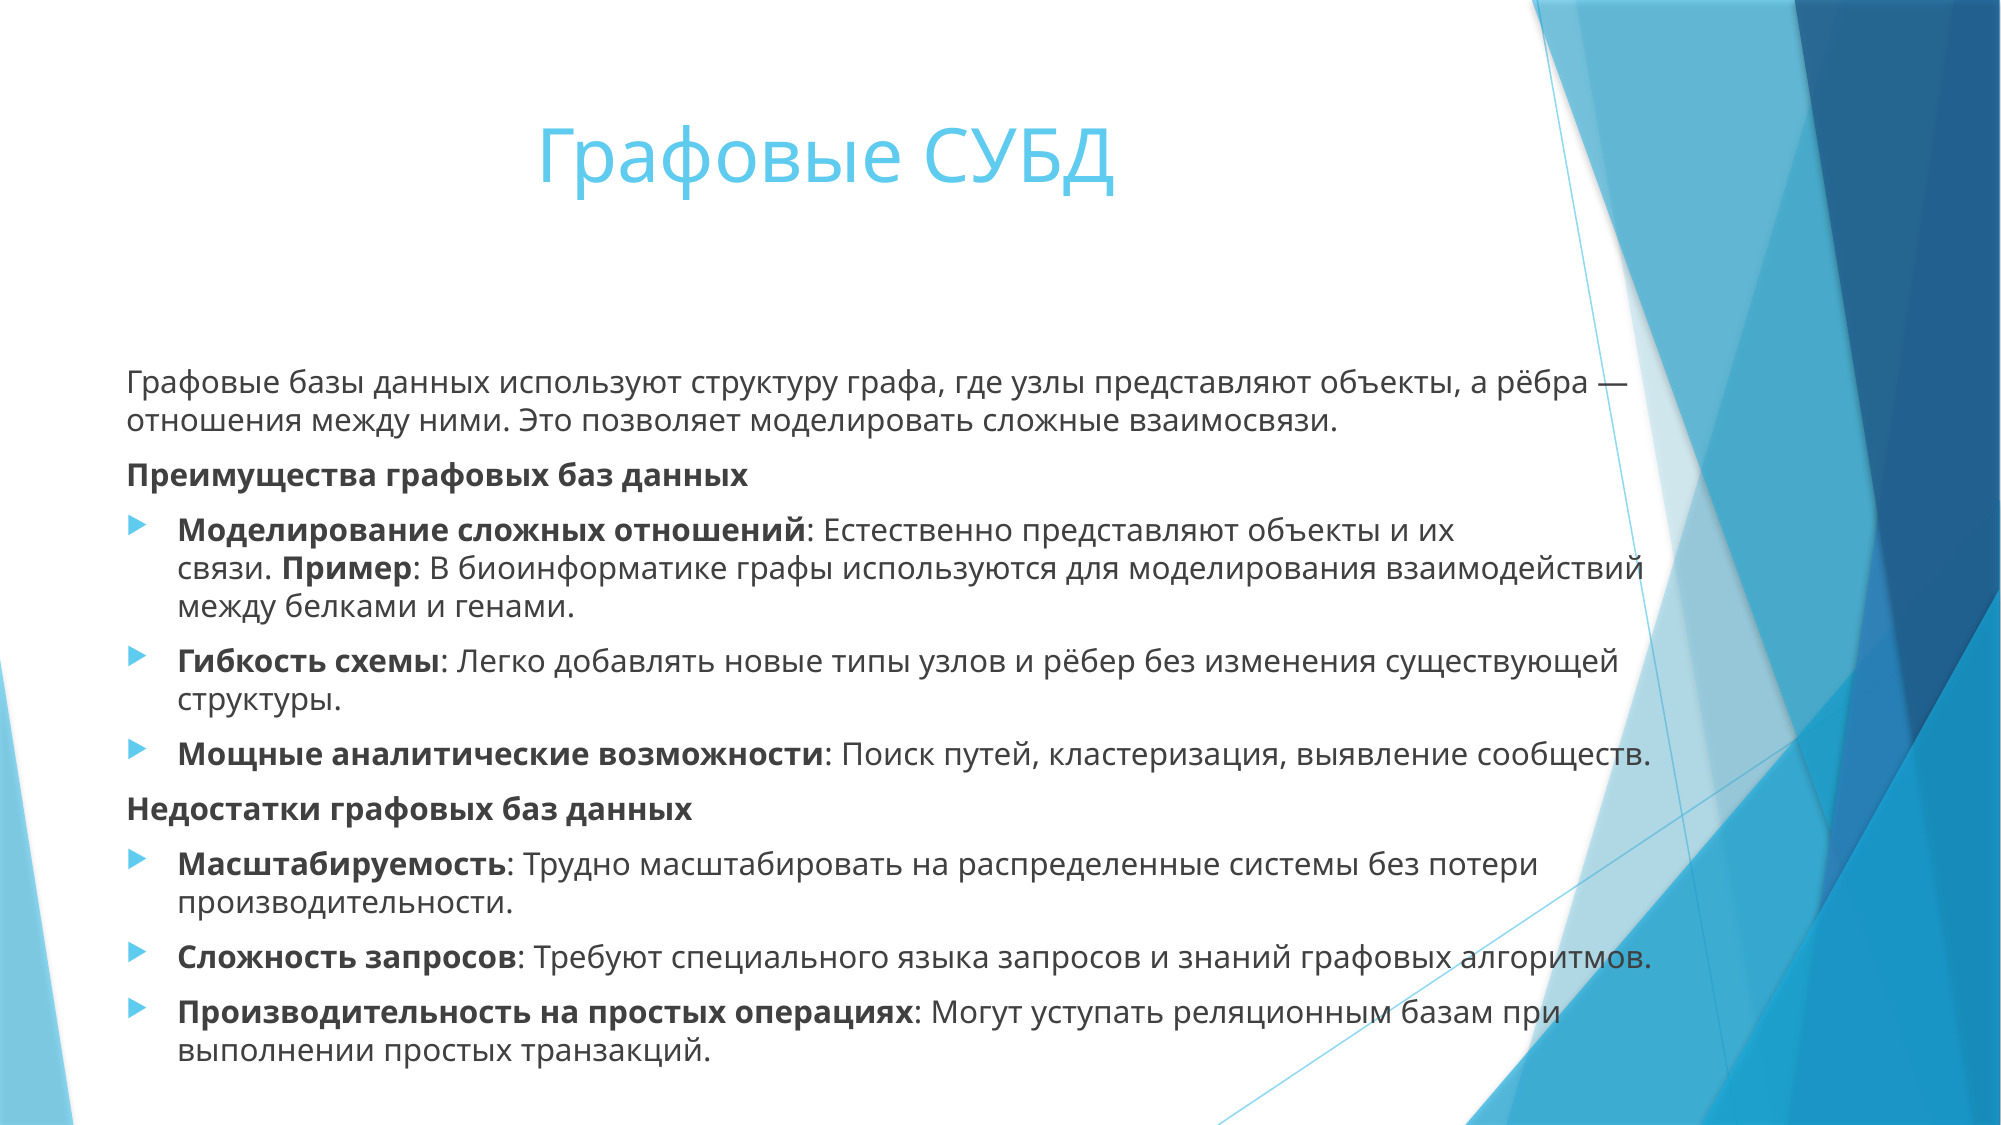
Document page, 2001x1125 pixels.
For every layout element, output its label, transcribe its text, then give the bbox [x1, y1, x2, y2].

title Графовые СУБД [111, 99, 1522, 317]
list Графовые базы данных используют структуру графа, где узлы представляют объекты, а рёбра — отношения между ними. Это позволяет моделировать сложные взаимосвязи. Преимущества графовых баз данных Моделирование сложных отношений: Естественно представляют объекты и их связи. Пример: В биоинформатике графы используются для моделирования взаимодействий между белками и генами. Гибкость схемы: Легко добавлять новые типы узлов и рёбер без изменения существующей структуры. Мощные аналитические возможности: Поиск путей, кластеризация, выявление сообществ. Недостатки графовых баз данных Масштабируемость: Трудно масштабировать на распределенные системы без потери производительности. Сложность запросов: Требуют специального языка запросов и знаний графовых алгоритмов. Производительность на простых операциях: Могут уступать реляционным базам при выполнении простых транзакций. [111, 354, 1704, 1125]
